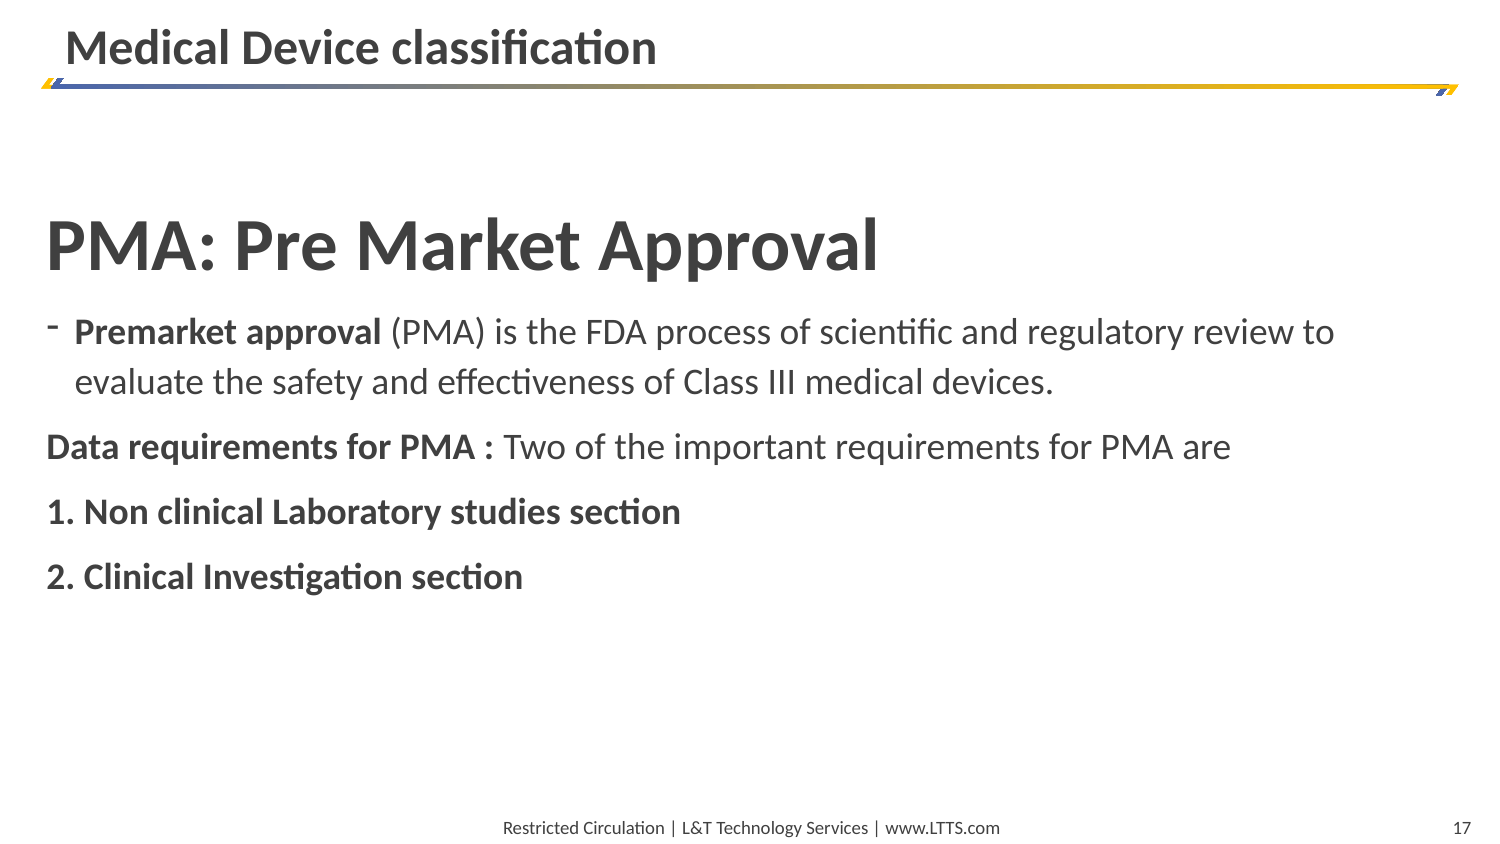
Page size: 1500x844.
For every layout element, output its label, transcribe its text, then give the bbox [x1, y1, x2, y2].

text_box Medical Device classification [49, 0, 1450, 83]
text_box PMA: Pre Market Approval Premarket approval (PMA) is the FDA process of scientific and regulatory review to evaluate the safety and effectiveness of Class III medical devices. Data requirements for PMA : Two of the important requirements for PMA are 1. Non clinical Laboratory studies section 2. Clinical Investigation section [35, 132, 1464, 780]
